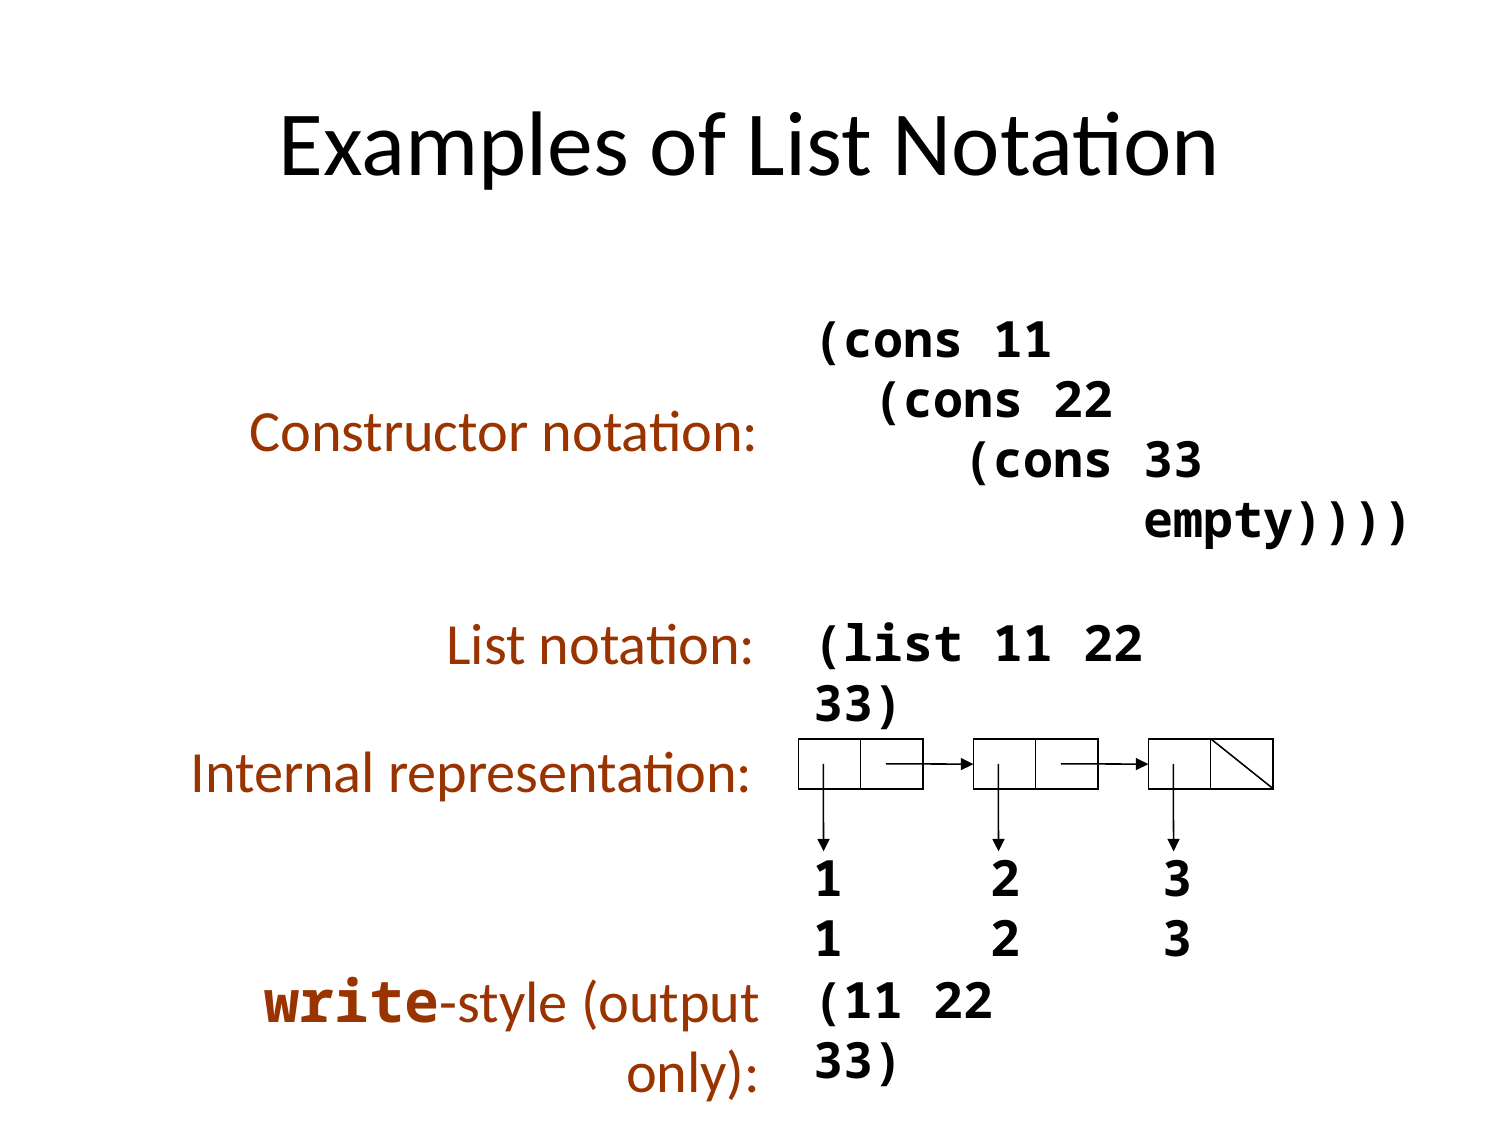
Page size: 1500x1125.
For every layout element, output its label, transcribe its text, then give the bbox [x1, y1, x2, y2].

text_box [234, 299, 1499, 558]
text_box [175, 726, 1274, 915]
title Examples of List Notation [75, 45, 1425, 233]
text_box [431, 598, 1247, 686]
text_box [109, 955, 1108, 1043]
